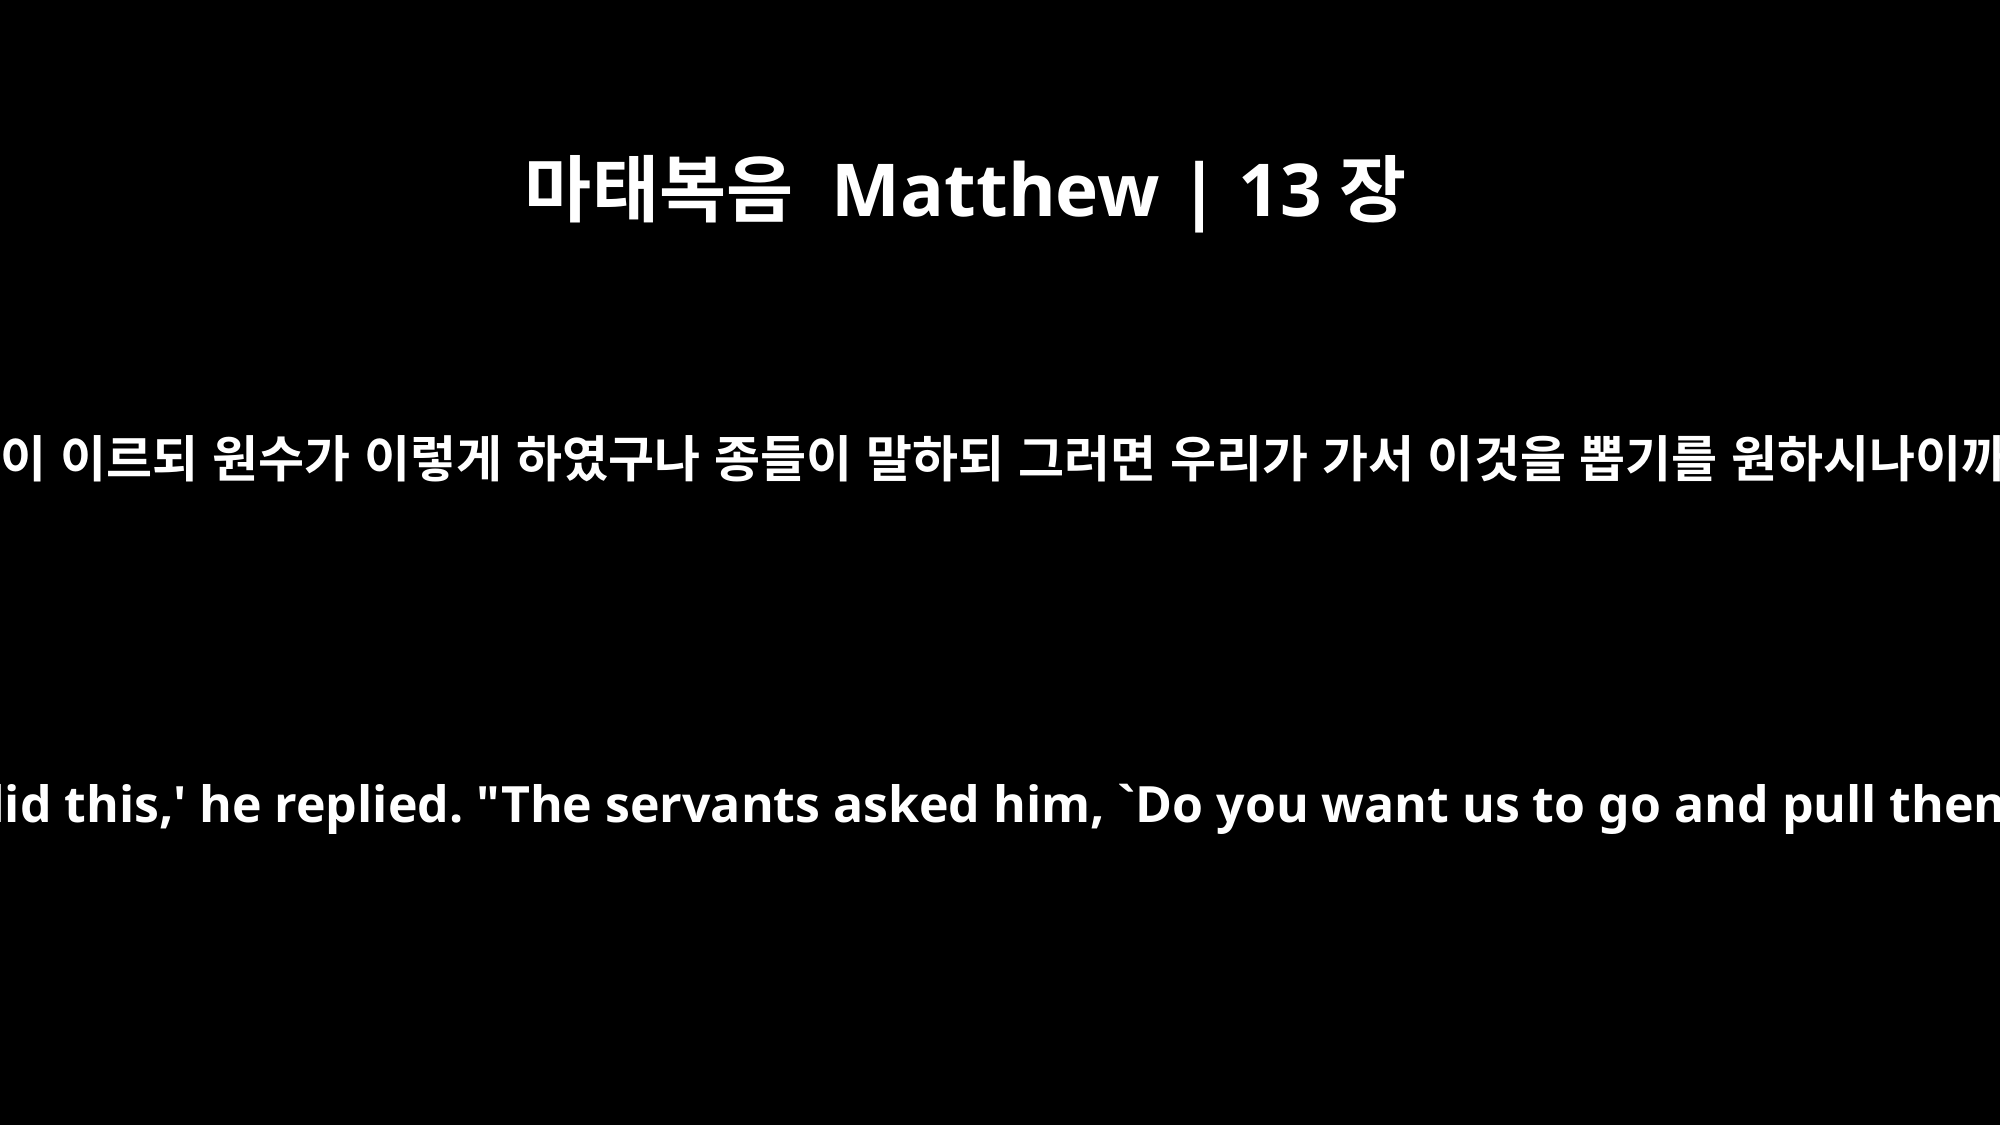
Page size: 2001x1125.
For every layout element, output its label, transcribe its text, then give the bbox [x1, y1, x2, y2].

text_box 마태복음 Matthew | 13장 [510, 136, 1422, 239]
text_box "`An enemy did this,' he replied. "The servants asked him, `Do you want us to go and pull them up?' [0, 764, 2000, 840]
text_box 28 주인이 이르되 원수가 이렇게 하였구나 종들이 말하되 그러면 우리가 가서 이것을 뽑기를 원하시나이까 [0, 359, 2000, 495]
